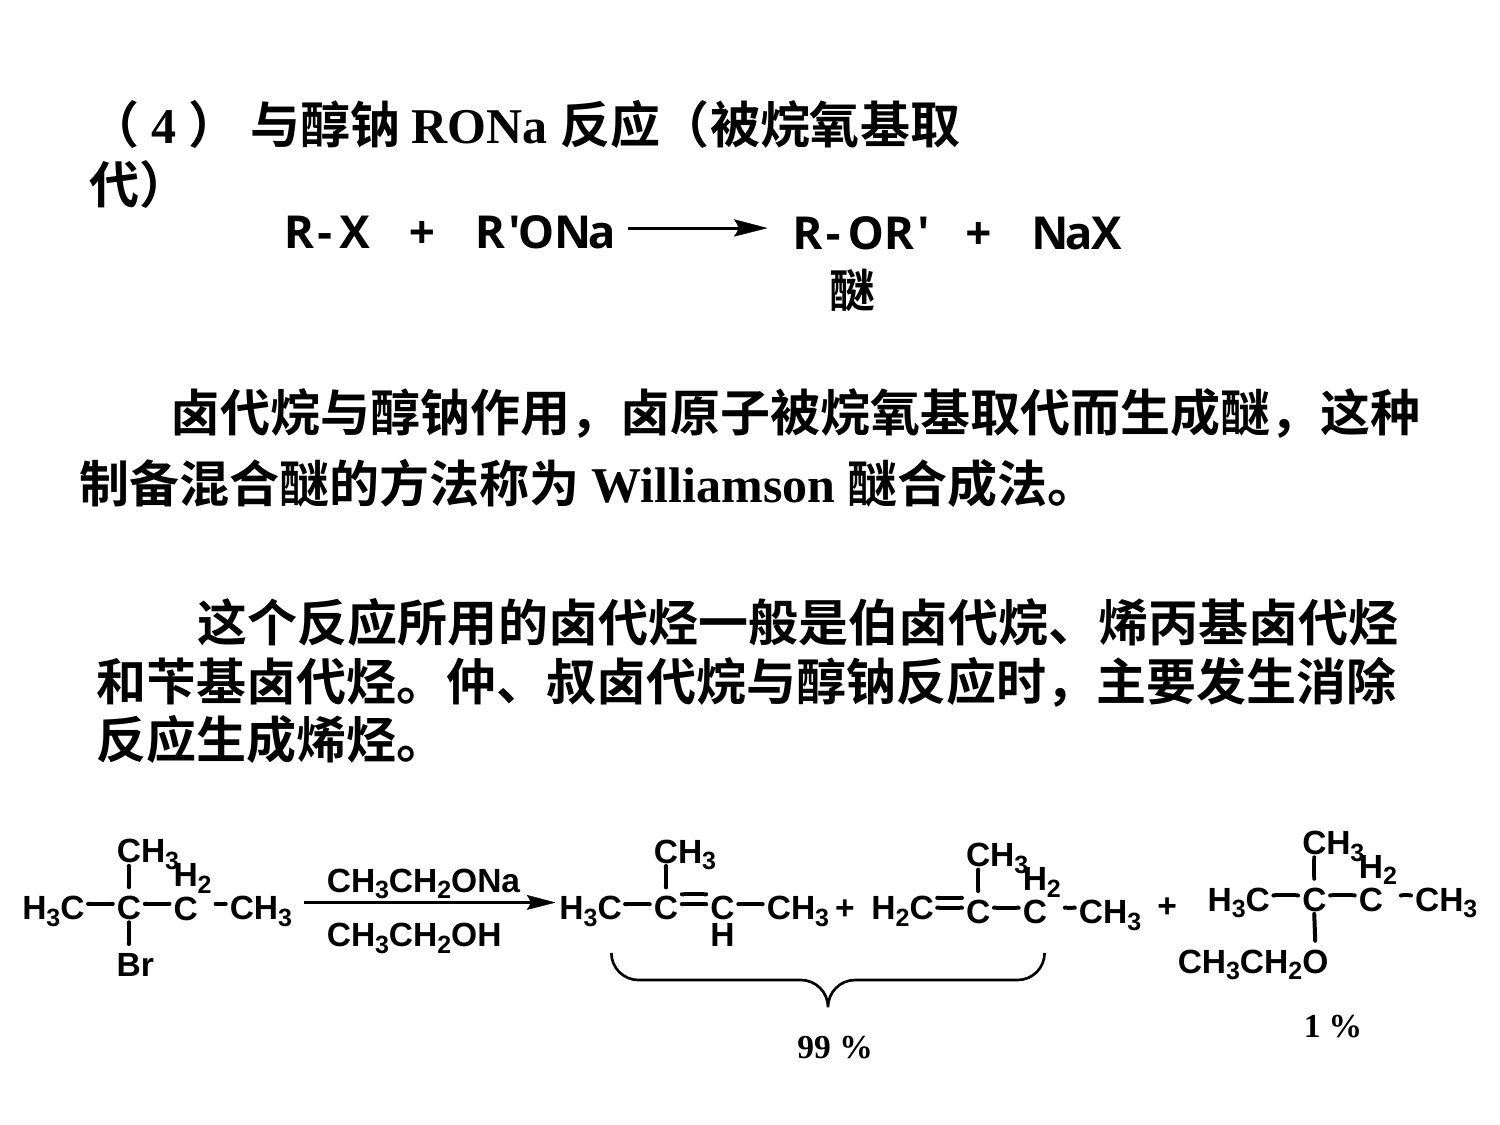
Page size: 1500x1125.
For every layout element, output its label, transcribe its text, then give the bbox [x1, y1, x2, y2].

text_box 这个反应所用的卤代烃一般是伯卤代烷、烯丙基卤代烃和苄基卤代烃。仲、叔卤代烷与醇钠反应时，主要发生消除反应生成烯烃。 [81, 586, 1419, 776]
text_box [277, 205, 1129, 320]
text_box （4） 与醇钠RONa反应（被烷氧基取代） [75, 85, 1022, 221]
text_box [16, 824, 1484, 1071]
text_box 卤代烷与醇钠作用，卤原子被烷氧基取代而生成醚，这种制备混合醚的方法称为Williamson醚合成法。 [64, 361, 1478, 521]
text_box [336, 605, 367, 667]
